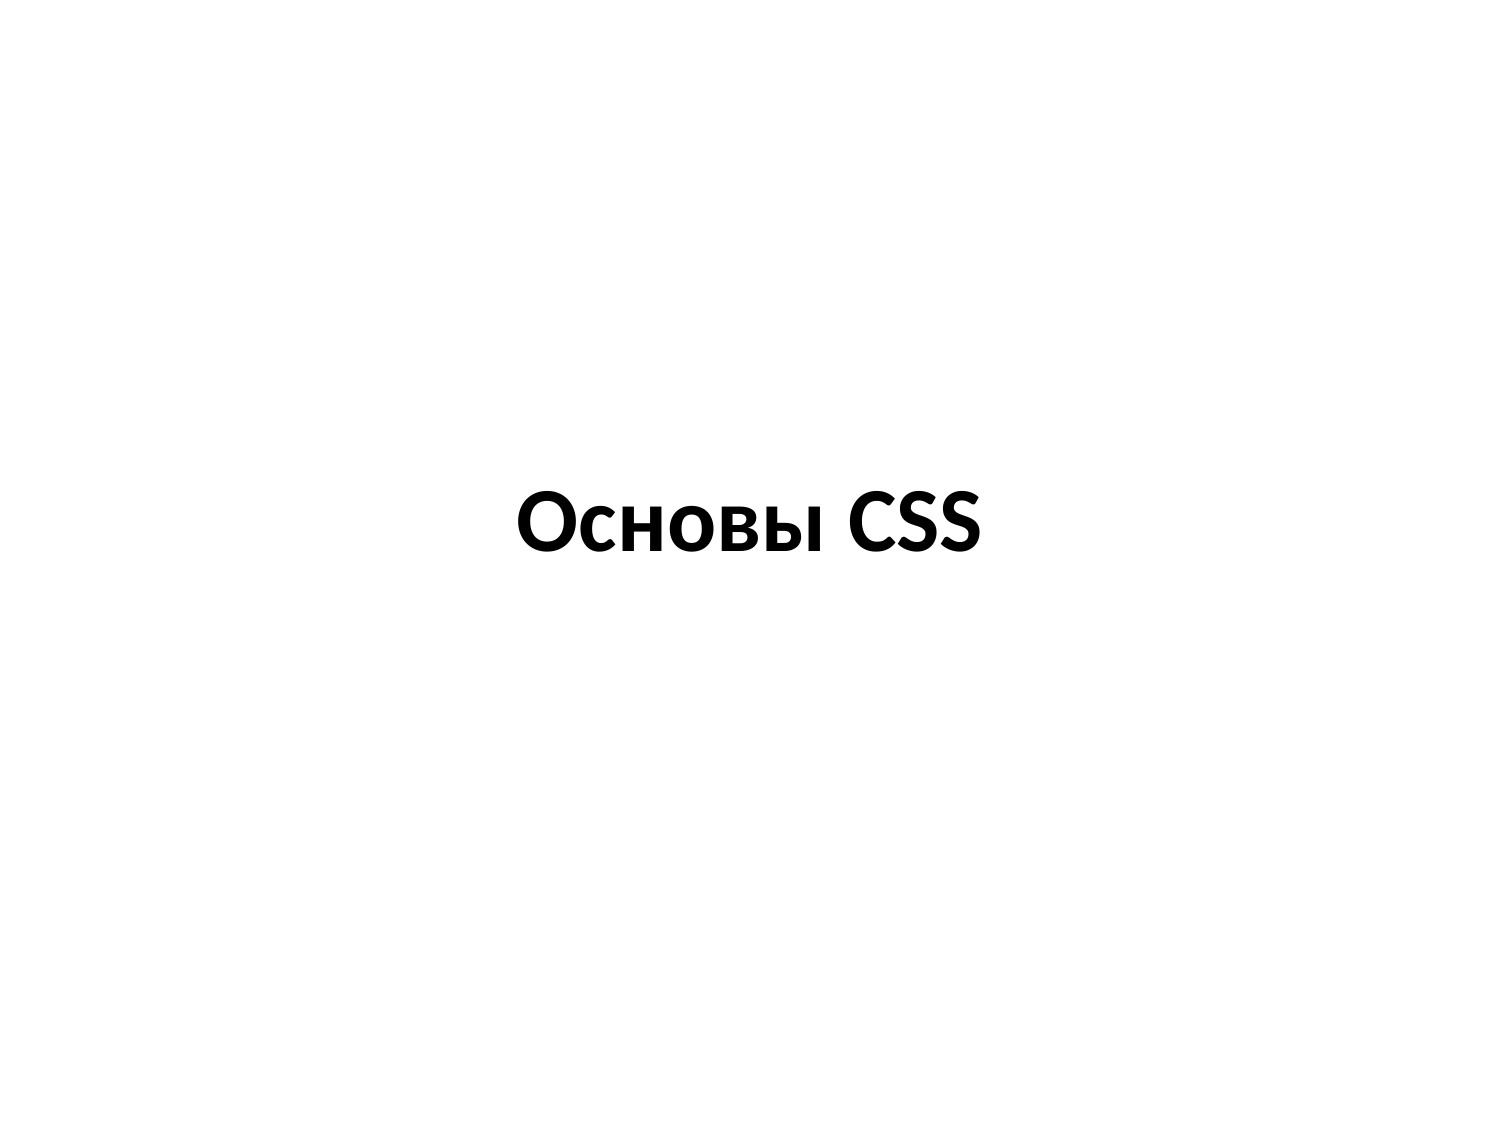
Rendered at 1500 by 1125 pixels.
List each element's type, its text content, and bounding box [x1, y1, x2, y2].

title Основы CSS [112, 349, 1388, 681]
